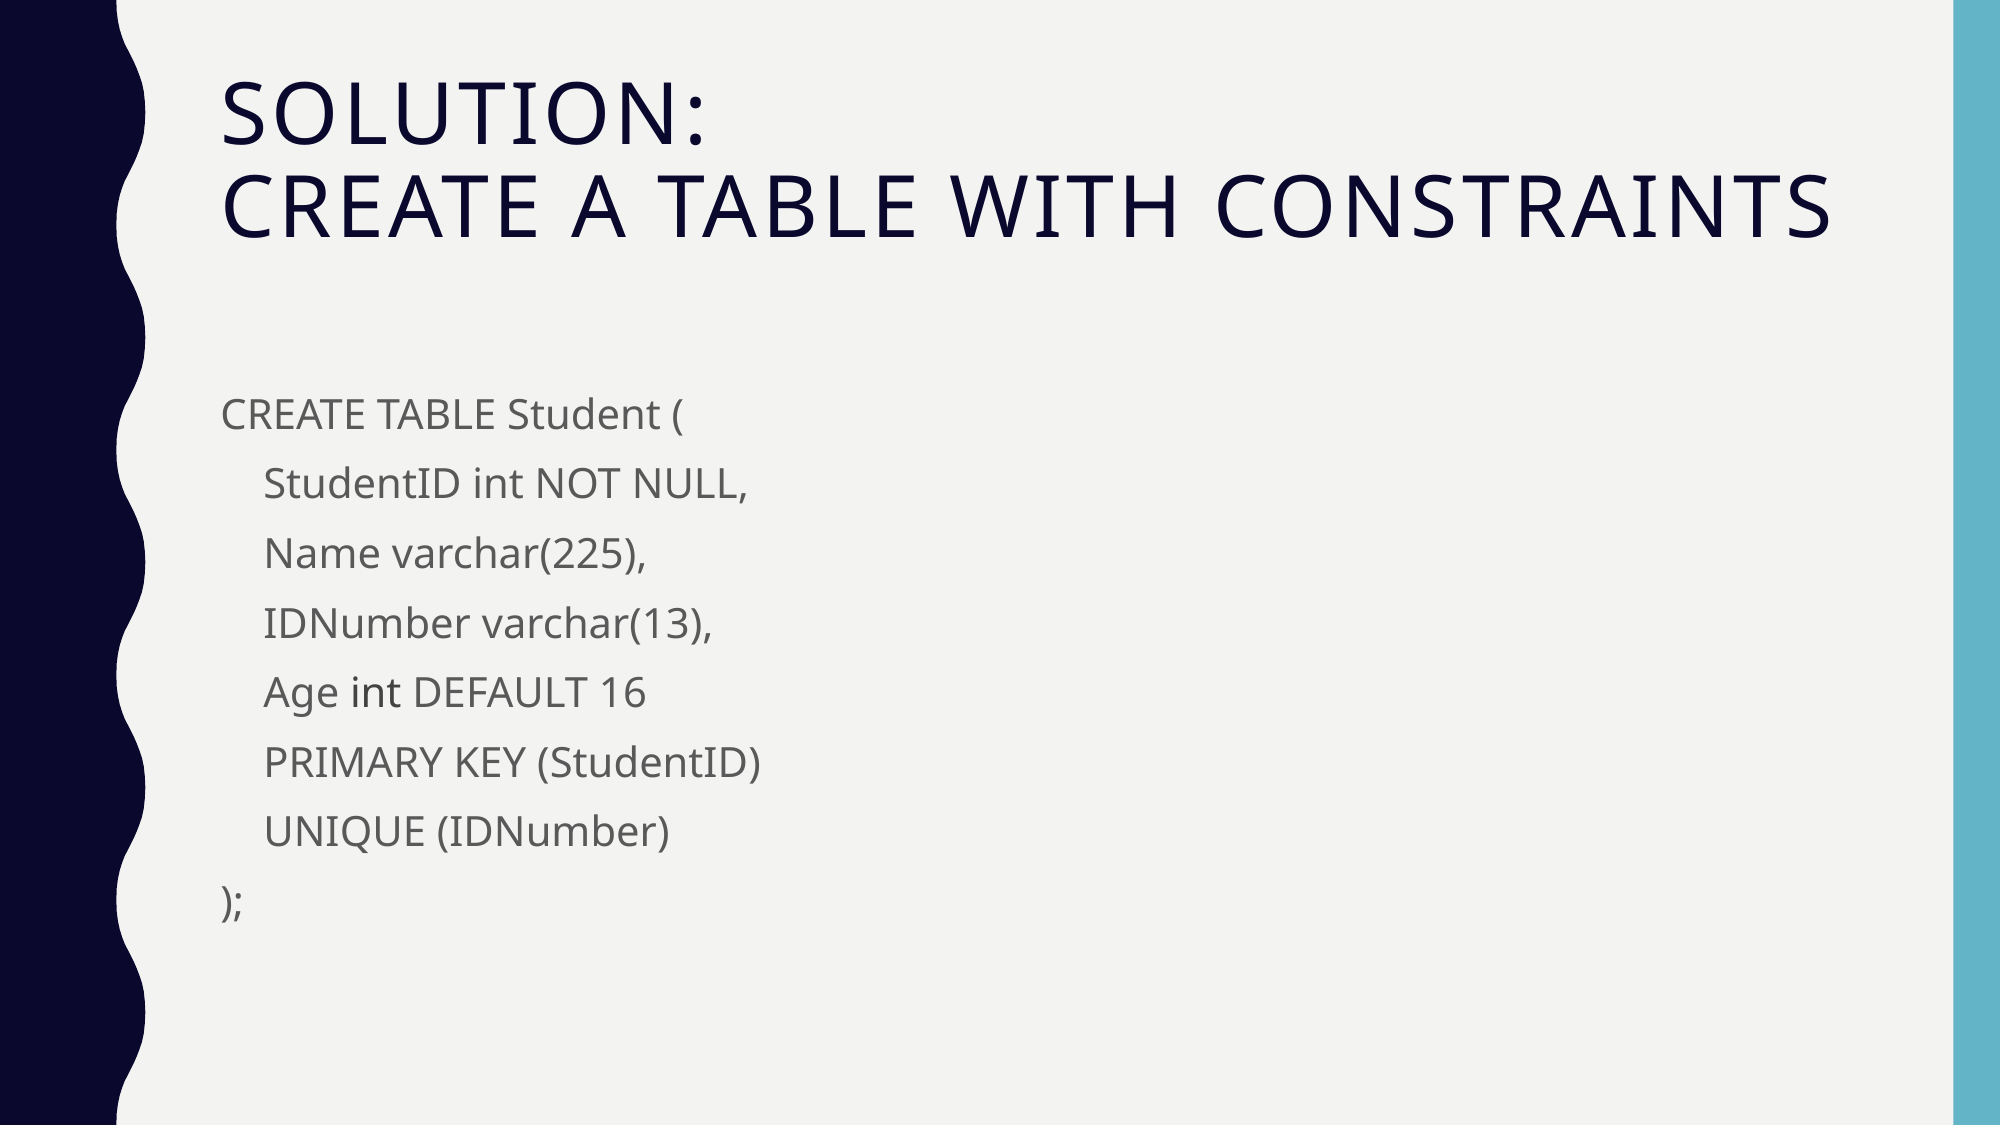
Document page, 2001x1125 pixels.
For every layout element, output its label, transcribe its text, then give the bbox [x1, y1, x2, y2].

list CREATE TABLE Student ( StudentID int NOT NULL, Name varchar(225), IDNumber varchar(13), Age int DEFAULT 16 PRIMARY KEY (StudentID) UNIQUE (IDNumber) ); [205, 375, 1875, 965]
title Solution: CREATE A TABLE WITH CONSTRAINTS [205, 62, 1875, 308]
